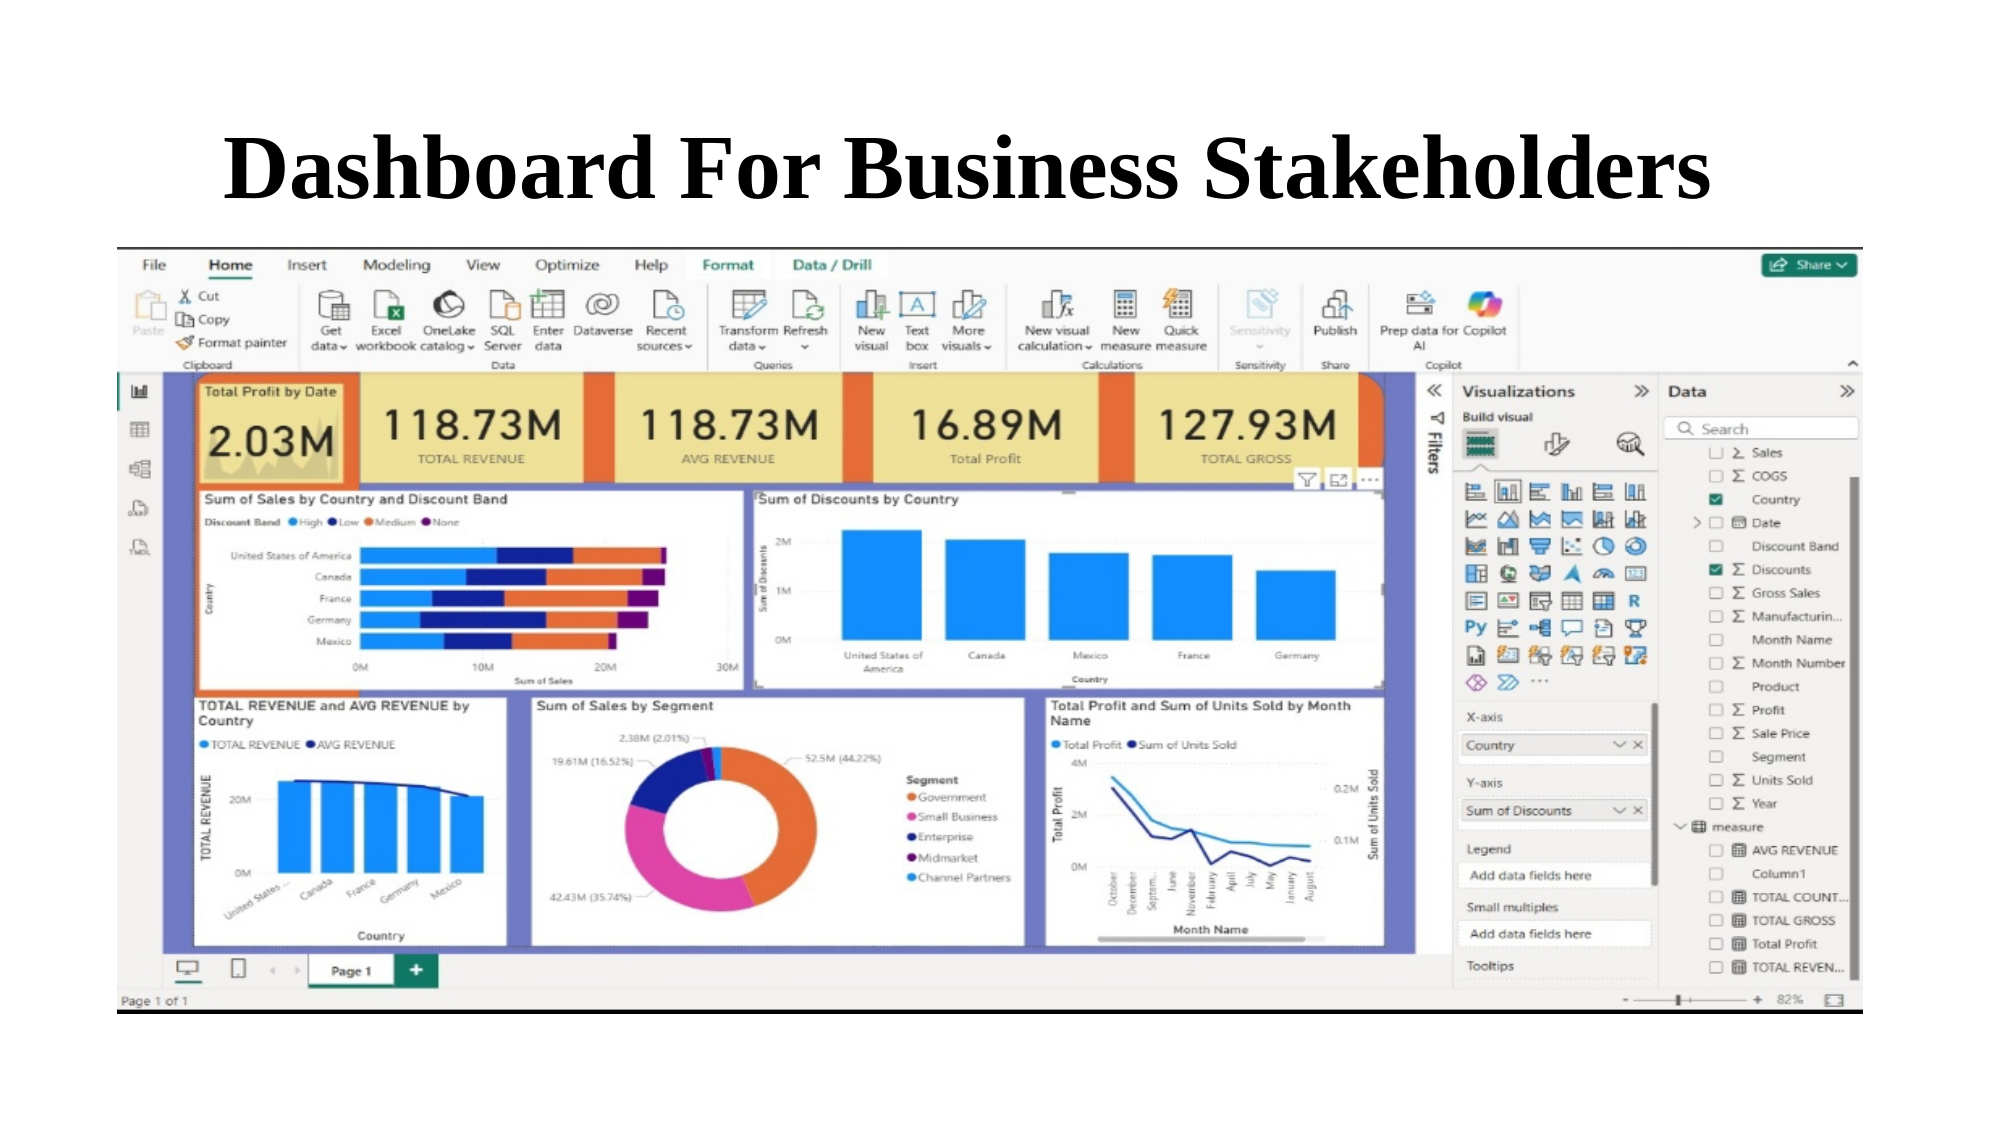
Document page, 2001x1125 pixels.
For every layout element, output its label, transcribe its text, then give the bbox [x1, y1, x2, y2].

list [116, 246, 1864, 1014]
title Dashboard For Business Stakeholders [137, 59, 1863, 246]
